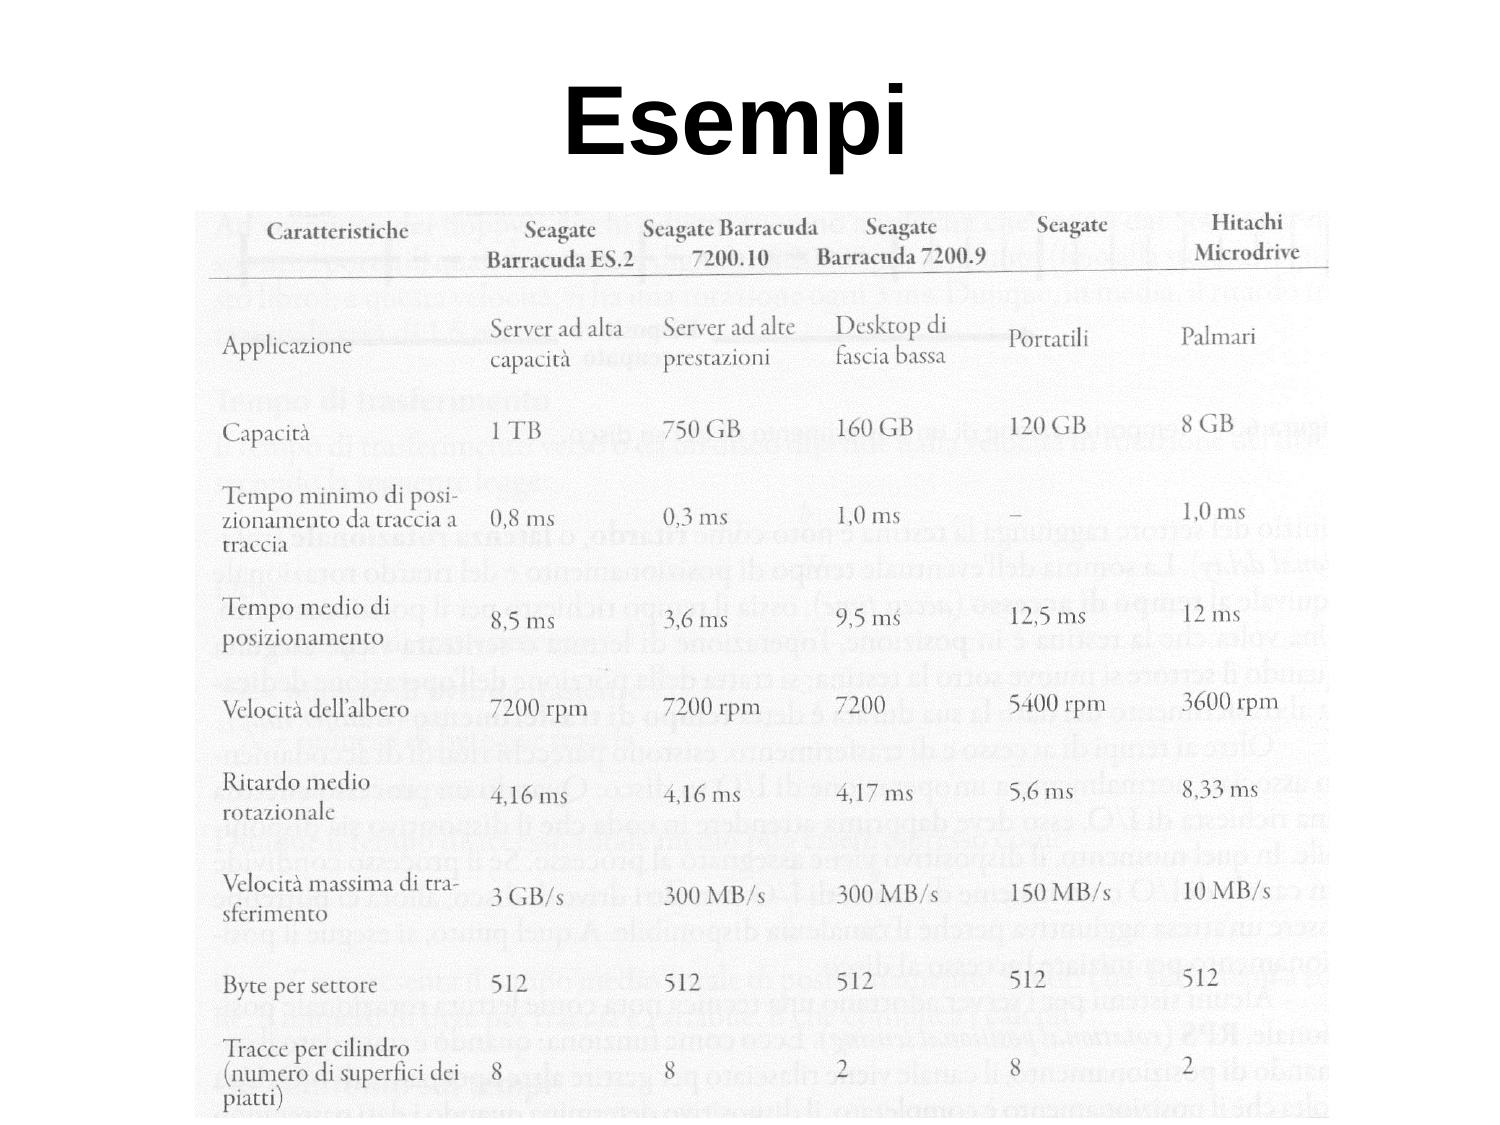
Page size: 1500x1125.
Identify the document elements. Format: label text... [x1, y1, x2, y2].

picture [194, 211, 1329, 1118]
title Esempi [88, 53, 1412, 179]
